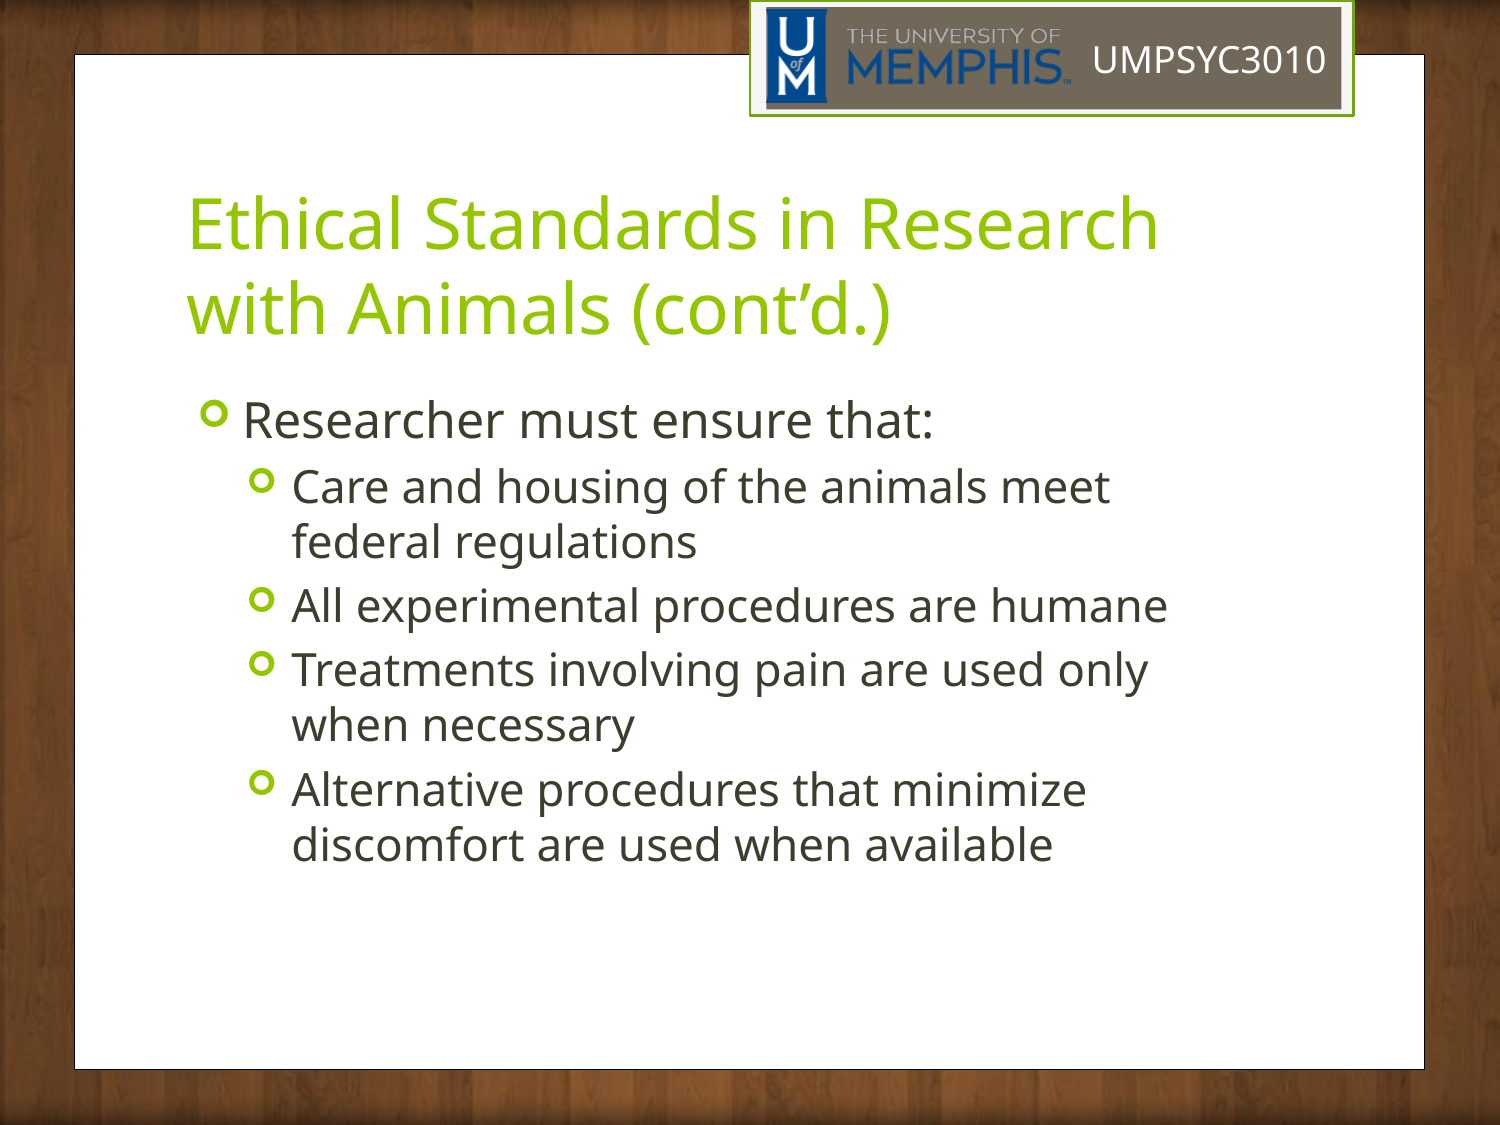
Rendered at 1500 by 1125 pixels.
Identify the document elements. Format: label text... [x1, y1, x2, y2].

picture [0, 0, 1500, 1125]
title Ethical Standards in Research with Animals (cont’d.) [171, 168, 1324, 357]
list Researcher must ensure that: Care and housing of the animals meet federal regulations All experimental procedures are humane Treatments involving pain are used only when necessary Alternative procedures that minimize discomfort are used when available [171, 381, 1283, 957]
picture [766, 9, 1071, 103]
